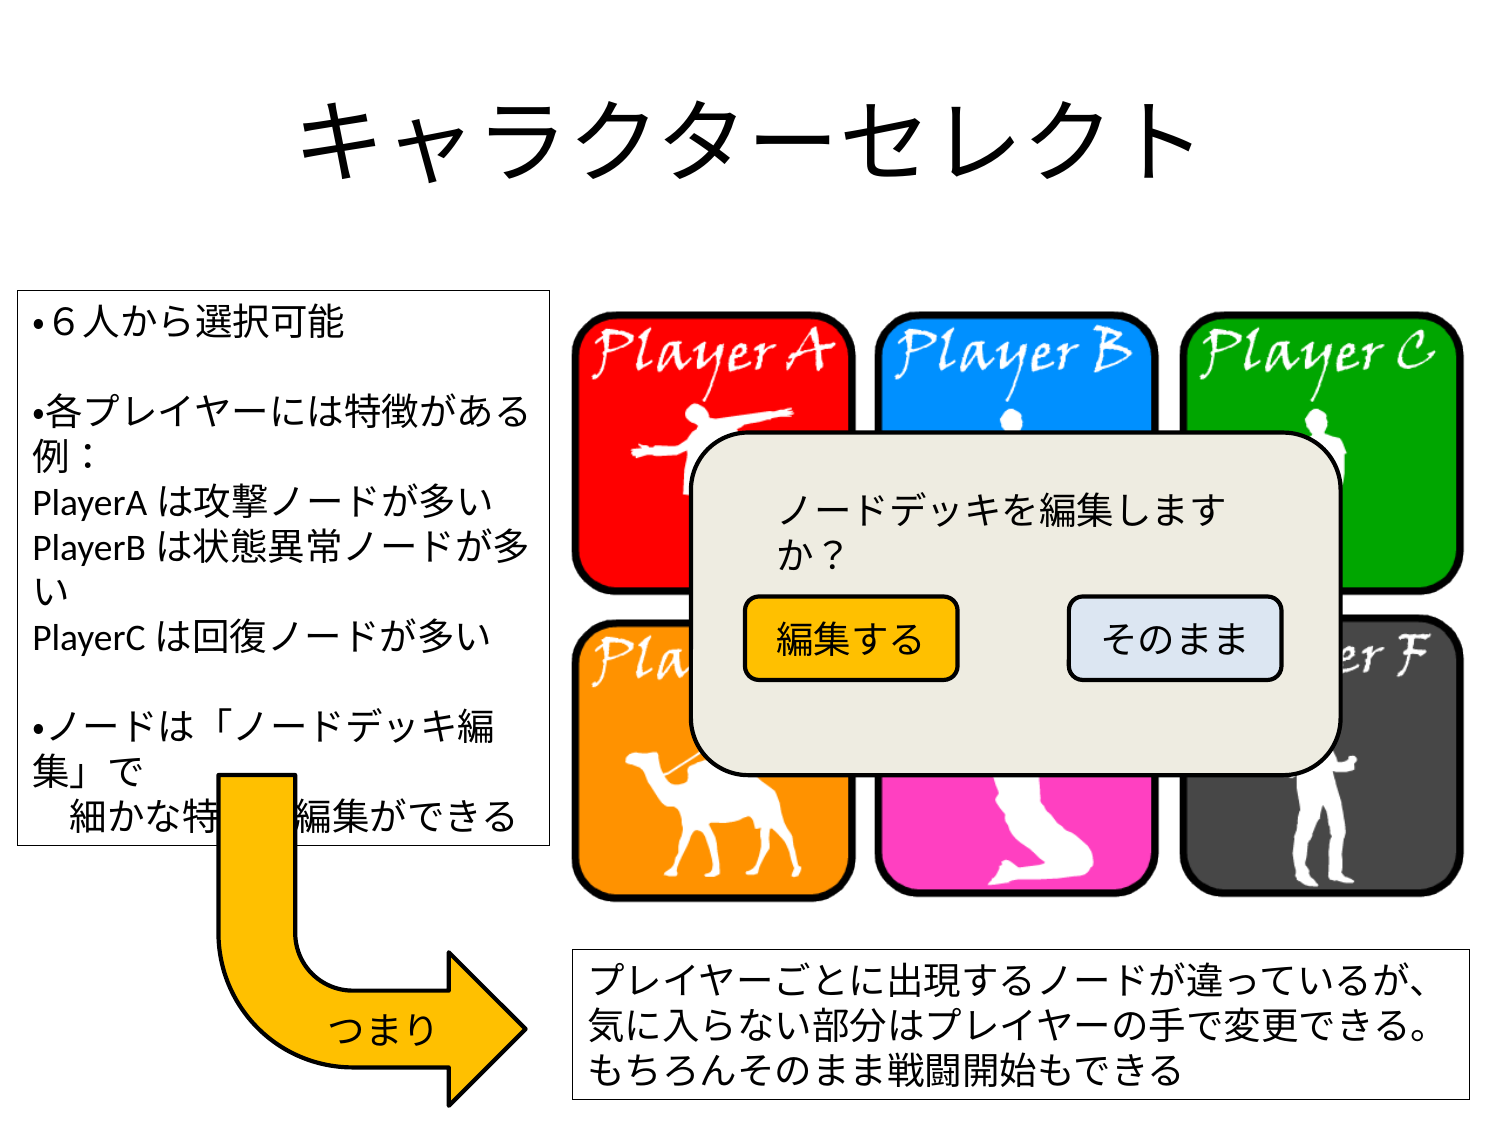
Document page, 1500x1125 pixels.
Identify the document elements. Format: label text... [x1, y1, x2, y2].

text_box ・６人から選択可能 ・各プレイヤーには特徴がある 例： PlayerAは攻撃ノードが多い PlayerBは状態異常ノードが多い PlayerCは回復ノードが多い ・ノードは「ノードデッキ編集」で 細かな特徴の編集ができる [17, 290, 550, 846]
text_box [568, 309, 1468, 905]
title キャラクターセレクト [75, 45, 1425, 233]
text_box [218, 774, 526, 1107]
text_box プレイヤーごとに出現するノードが違っているが、 気に入らない部分はプレイヤーの手で変更できる。 もちろんそのまま戦闘開始もできる [572, 949, 1470, 1100]
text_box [690, 432, 1341, 776]
